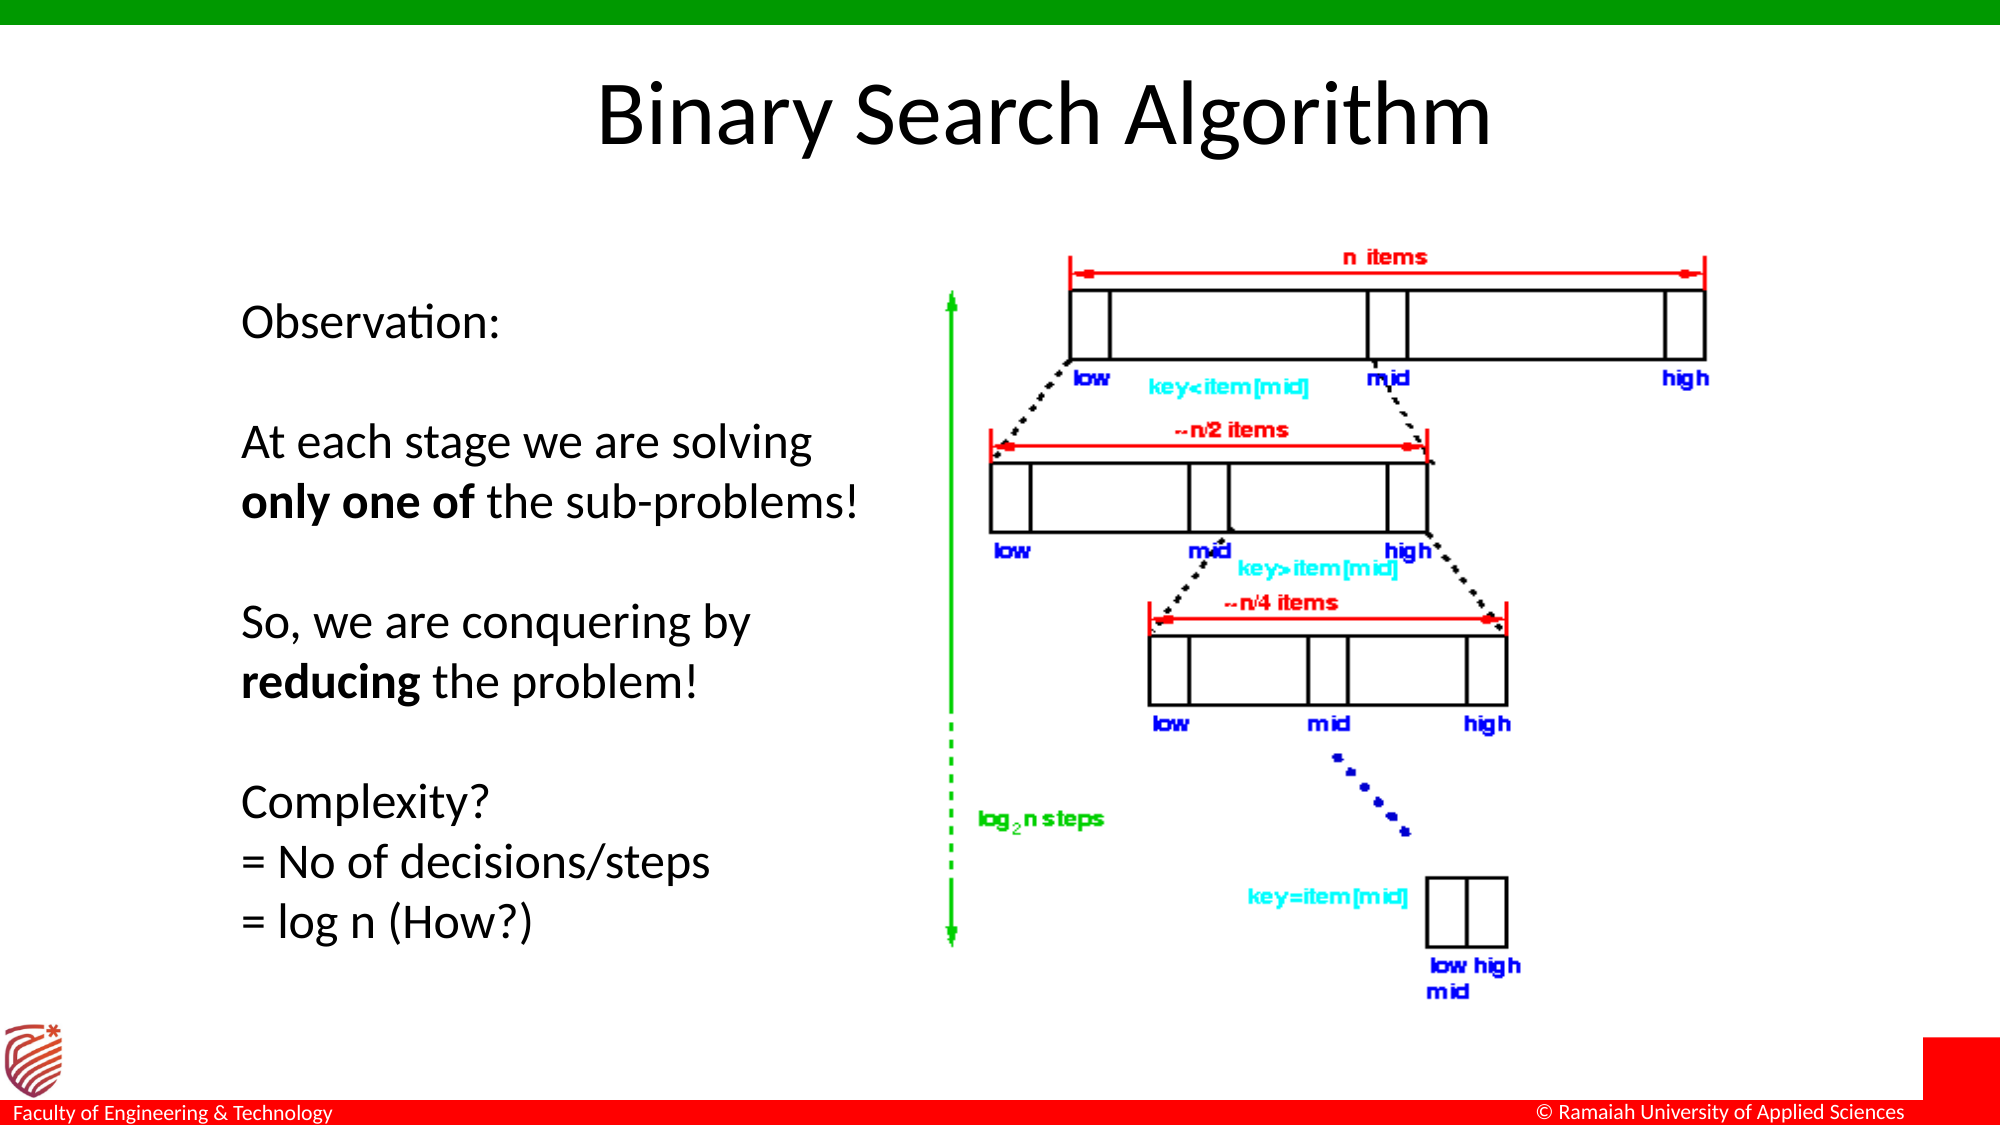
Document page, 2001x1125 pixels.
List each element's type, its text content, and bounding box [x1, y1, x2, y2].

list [924, 232, 1739, 1020]
text_box Observation: At each stage we are solving only one of the sub-problems! So, we are conquering by reducing the problem! Complexity? = No of decisions/steps = log n (How?) [226, 281, 919, 1001]
picture [0, 1013, 69, 1100]
title Binary Search Algorithm [208, 45, 1884, 233]
